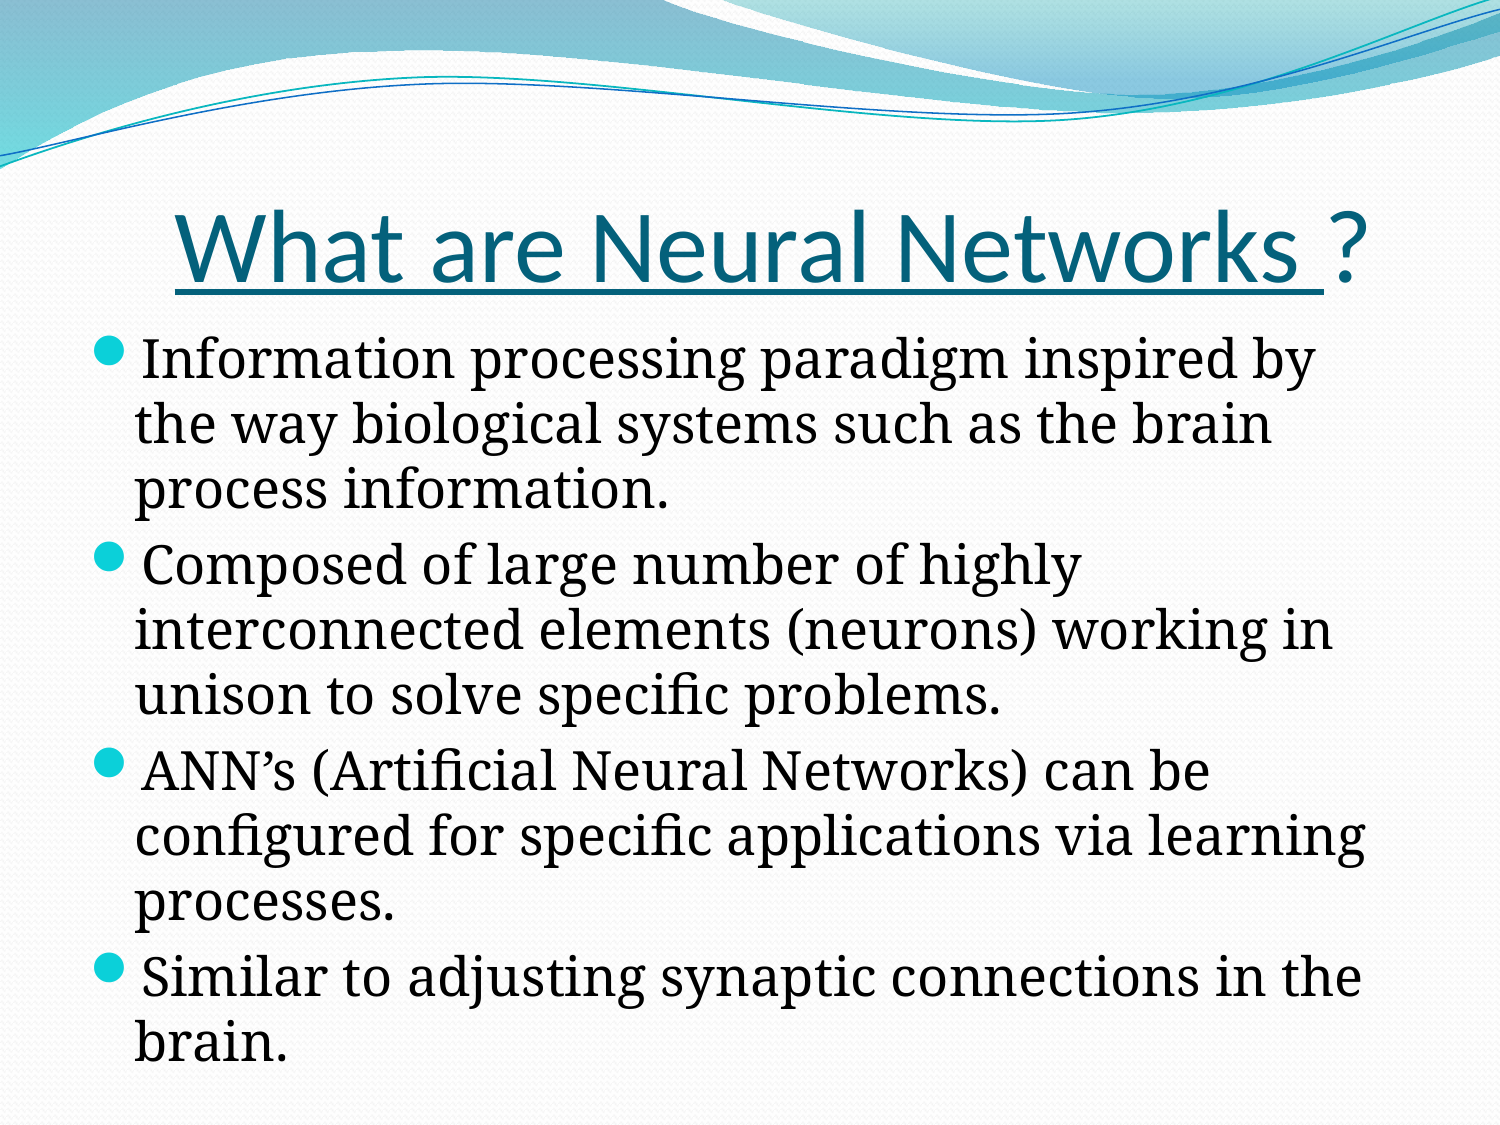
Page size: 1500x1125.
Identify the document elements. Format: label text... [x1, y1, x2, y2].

list Information processing paradigm inspired by the way biological systems such as the brain process information. Composed of large number of highly interconnected elements (neurons) working in unison to solve specific problems. ANN’s (Artificial Neural Networks) can be configured for specific applications via learning processes. Similar to adjusting synaptic connections in the brain. [75, 317, 1425, 1038]
title What are Neural Networks ? [75, 115, 1425, 303]
